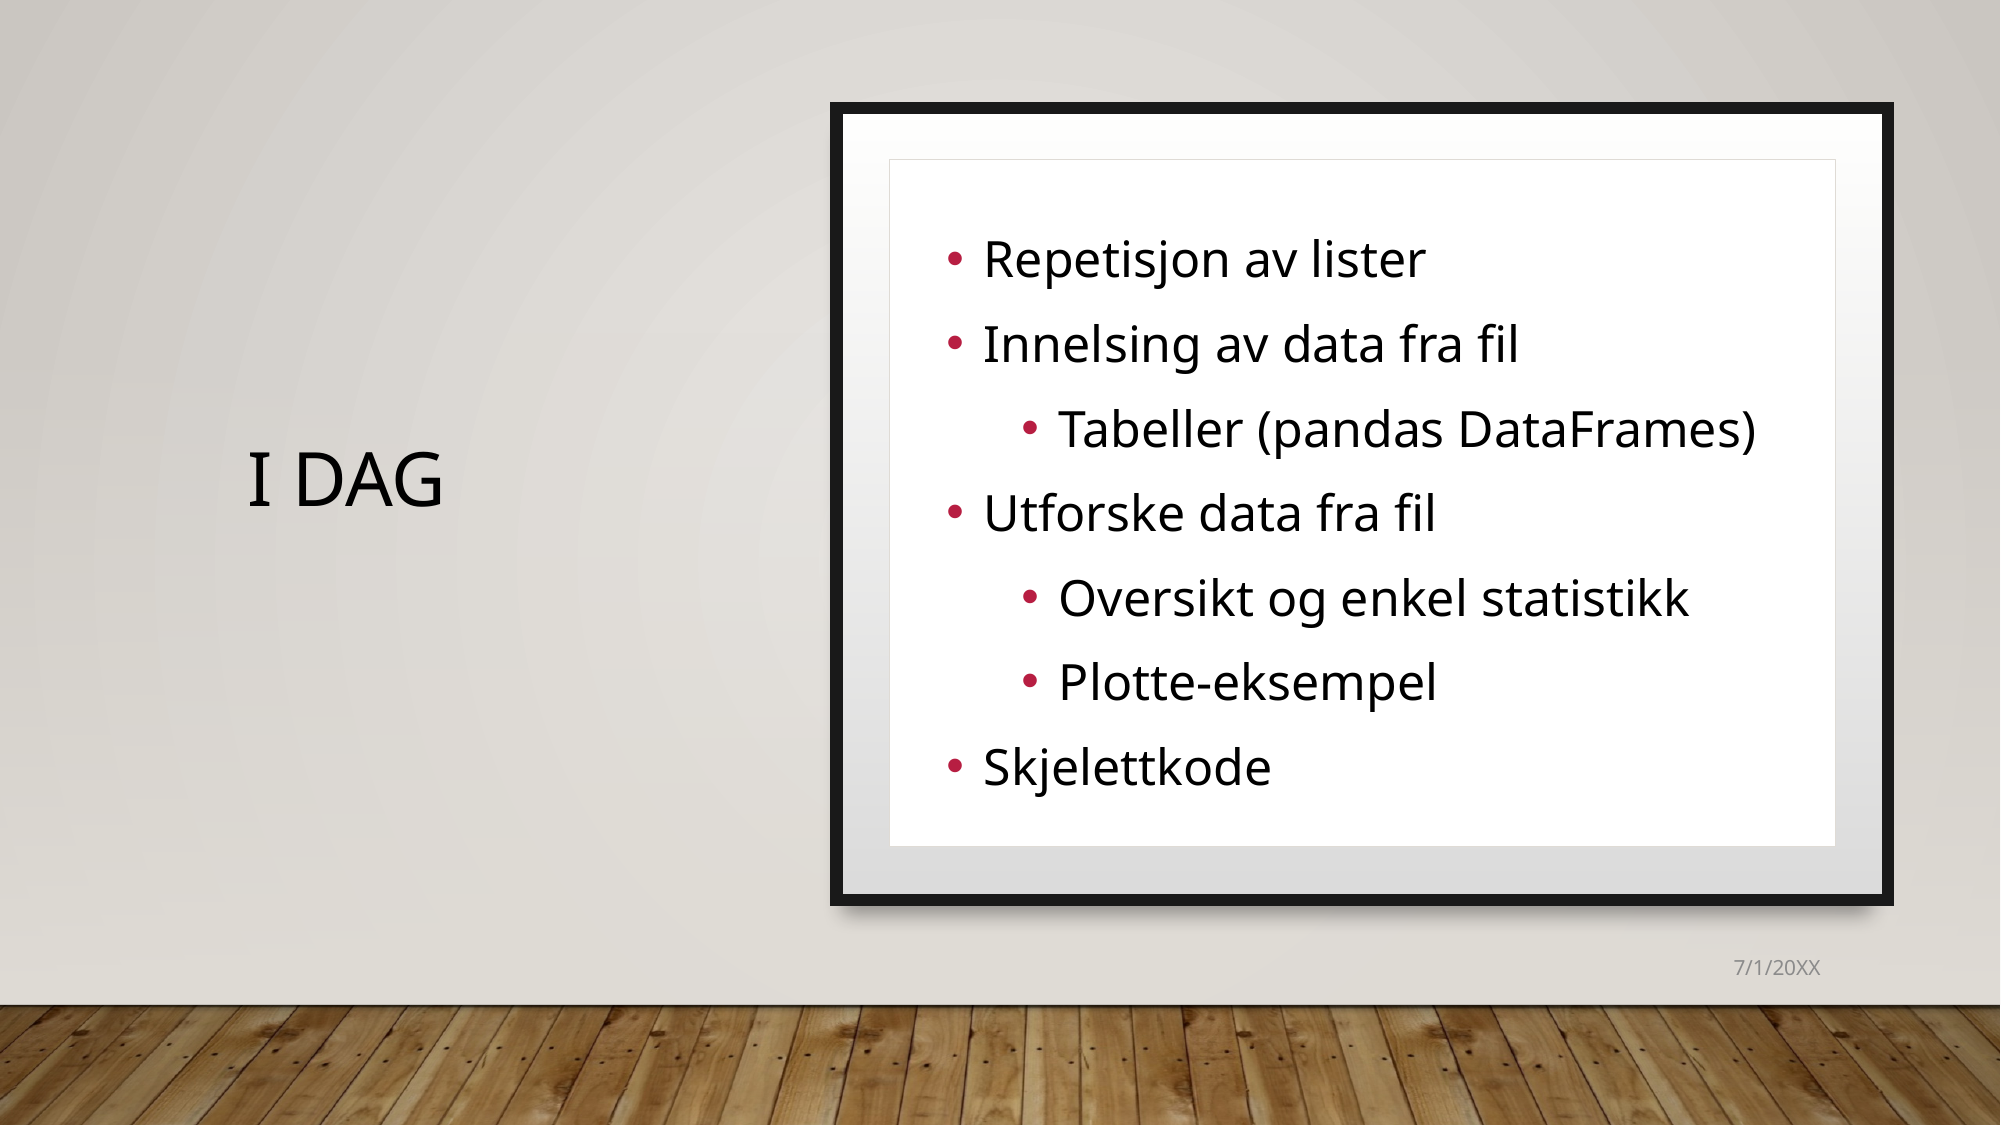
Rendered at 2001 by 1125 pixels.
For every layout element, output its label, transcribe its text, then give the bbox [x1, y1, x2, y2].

text_box [0, 0, 2000, 330]
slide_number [1239, 941, 1836, 993]
title I dag [232, 165, 829, 799]
text_box [0, 330, 2000, 1004]
picture [0, 1006, 2000, 1125]
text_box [836, 104, 1889, 902]
